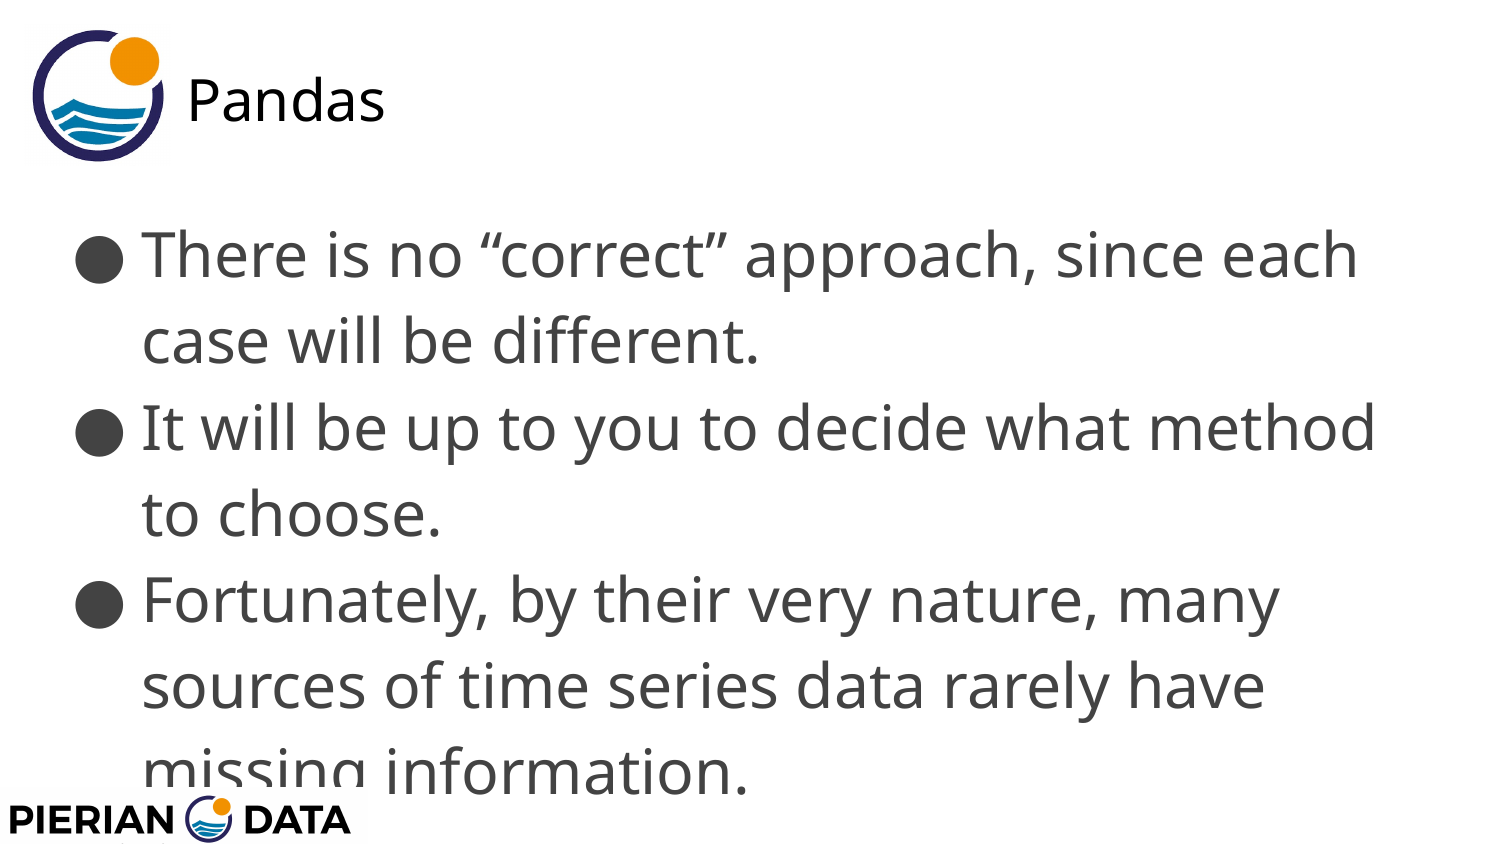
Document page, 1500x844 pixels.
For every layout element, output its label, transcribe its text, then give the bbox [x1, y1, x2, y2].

picture [24, 24, 172, 167]
picture [0, 787, 368, 844]
title Pandas [176, 48, 1449, 143]
list There is no “correct” approach, since each case will be different. It will be up to you to decide what method to choose. Fortunately, by their very nature, many sources of time series data rarely have missing information. [51, 189, 1449, 750]
